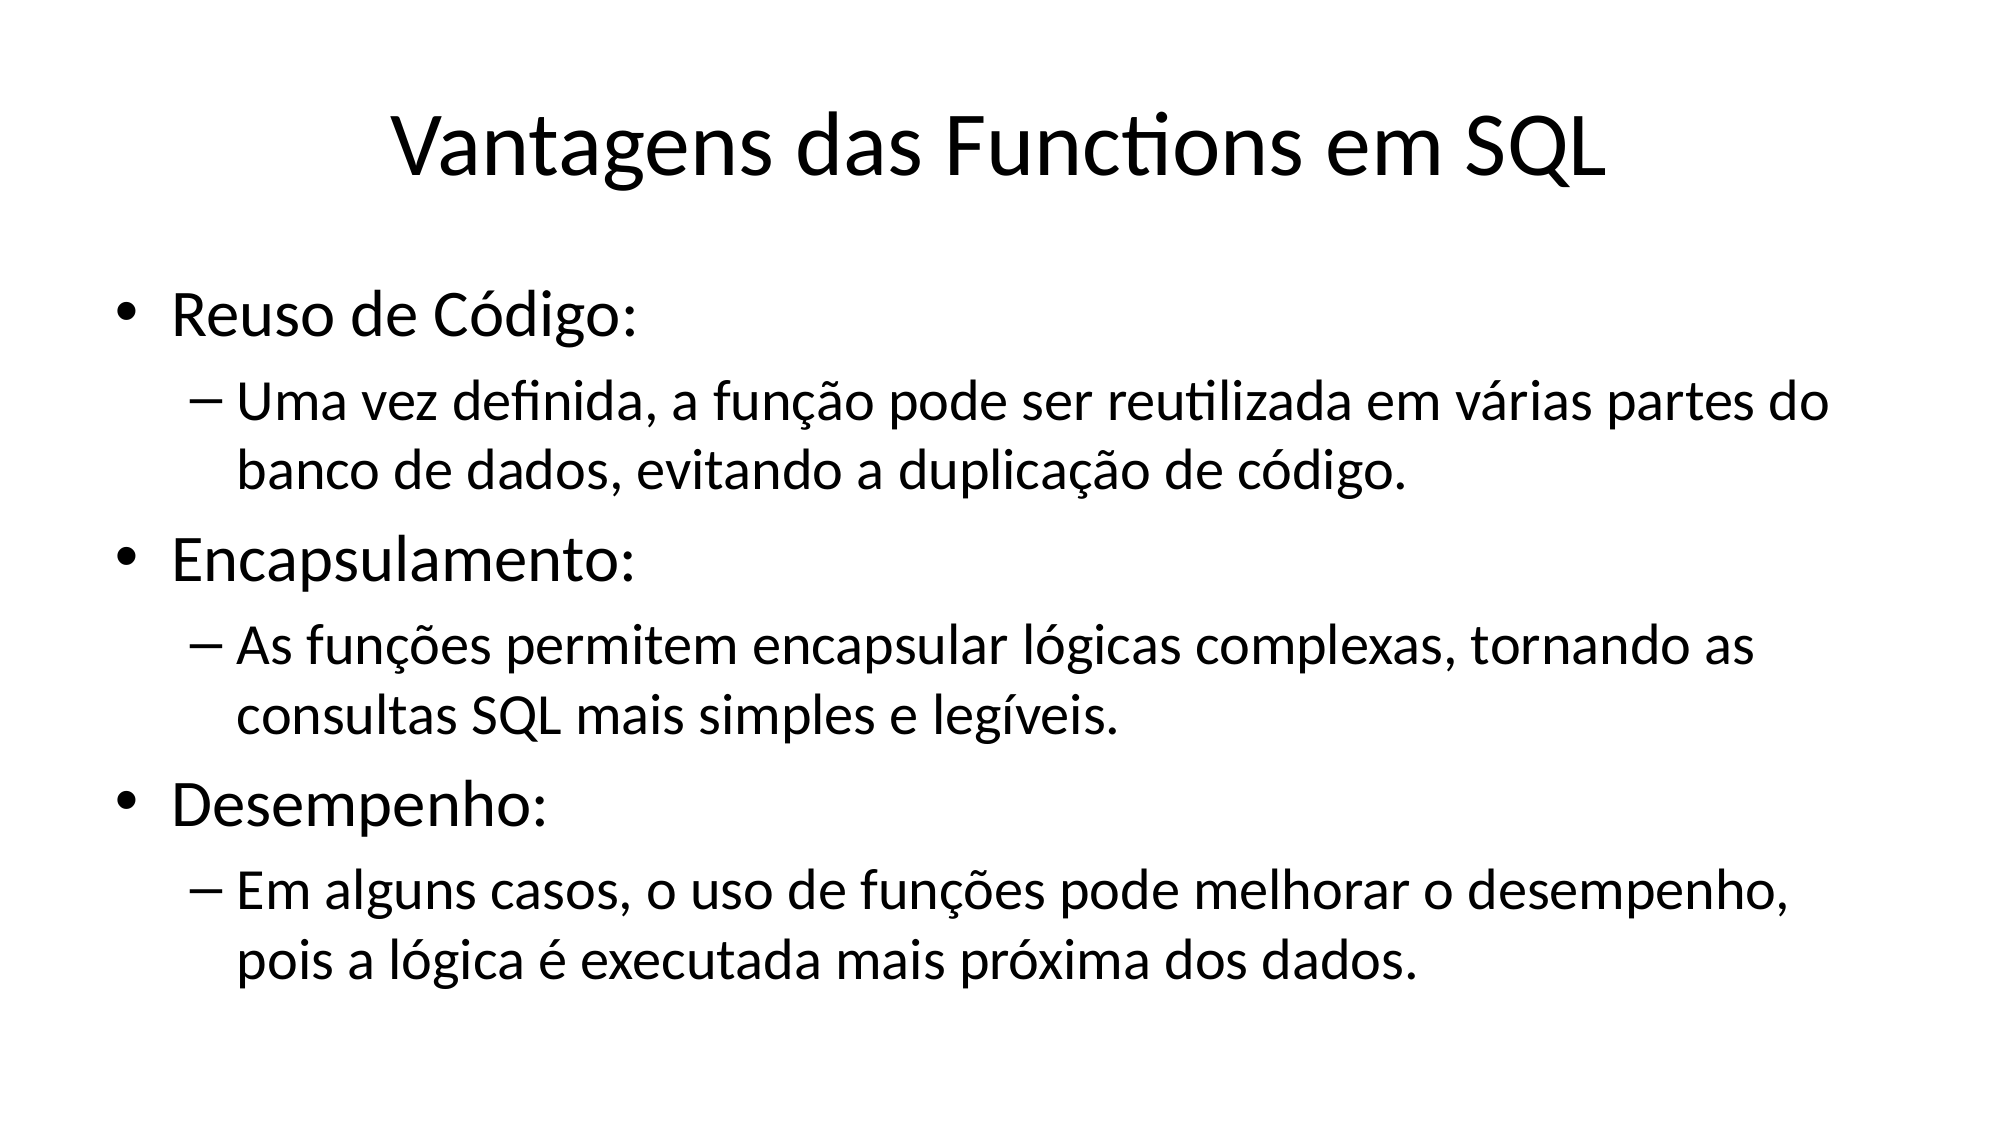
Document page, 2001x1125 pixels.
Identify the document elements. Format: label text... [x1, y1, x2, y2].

title Vantagens das Functions em SQL [99, 45, 1900, 233]
list Reuso de Código: Uma vez definida, a função pode ser reutilizada em várias partes do banco de dados, evitando a duplicação de código. Encapsulamento: As funções permitem encapsular lógicas complexas, tornando as consultas SQL mais simples e legíveis. Desempenho: Em alguns casos, o uso de funções pode melhorar o desempenho, pois a lógica é executada mais próxima dos dados. [99, 262, 1900, 1005]
